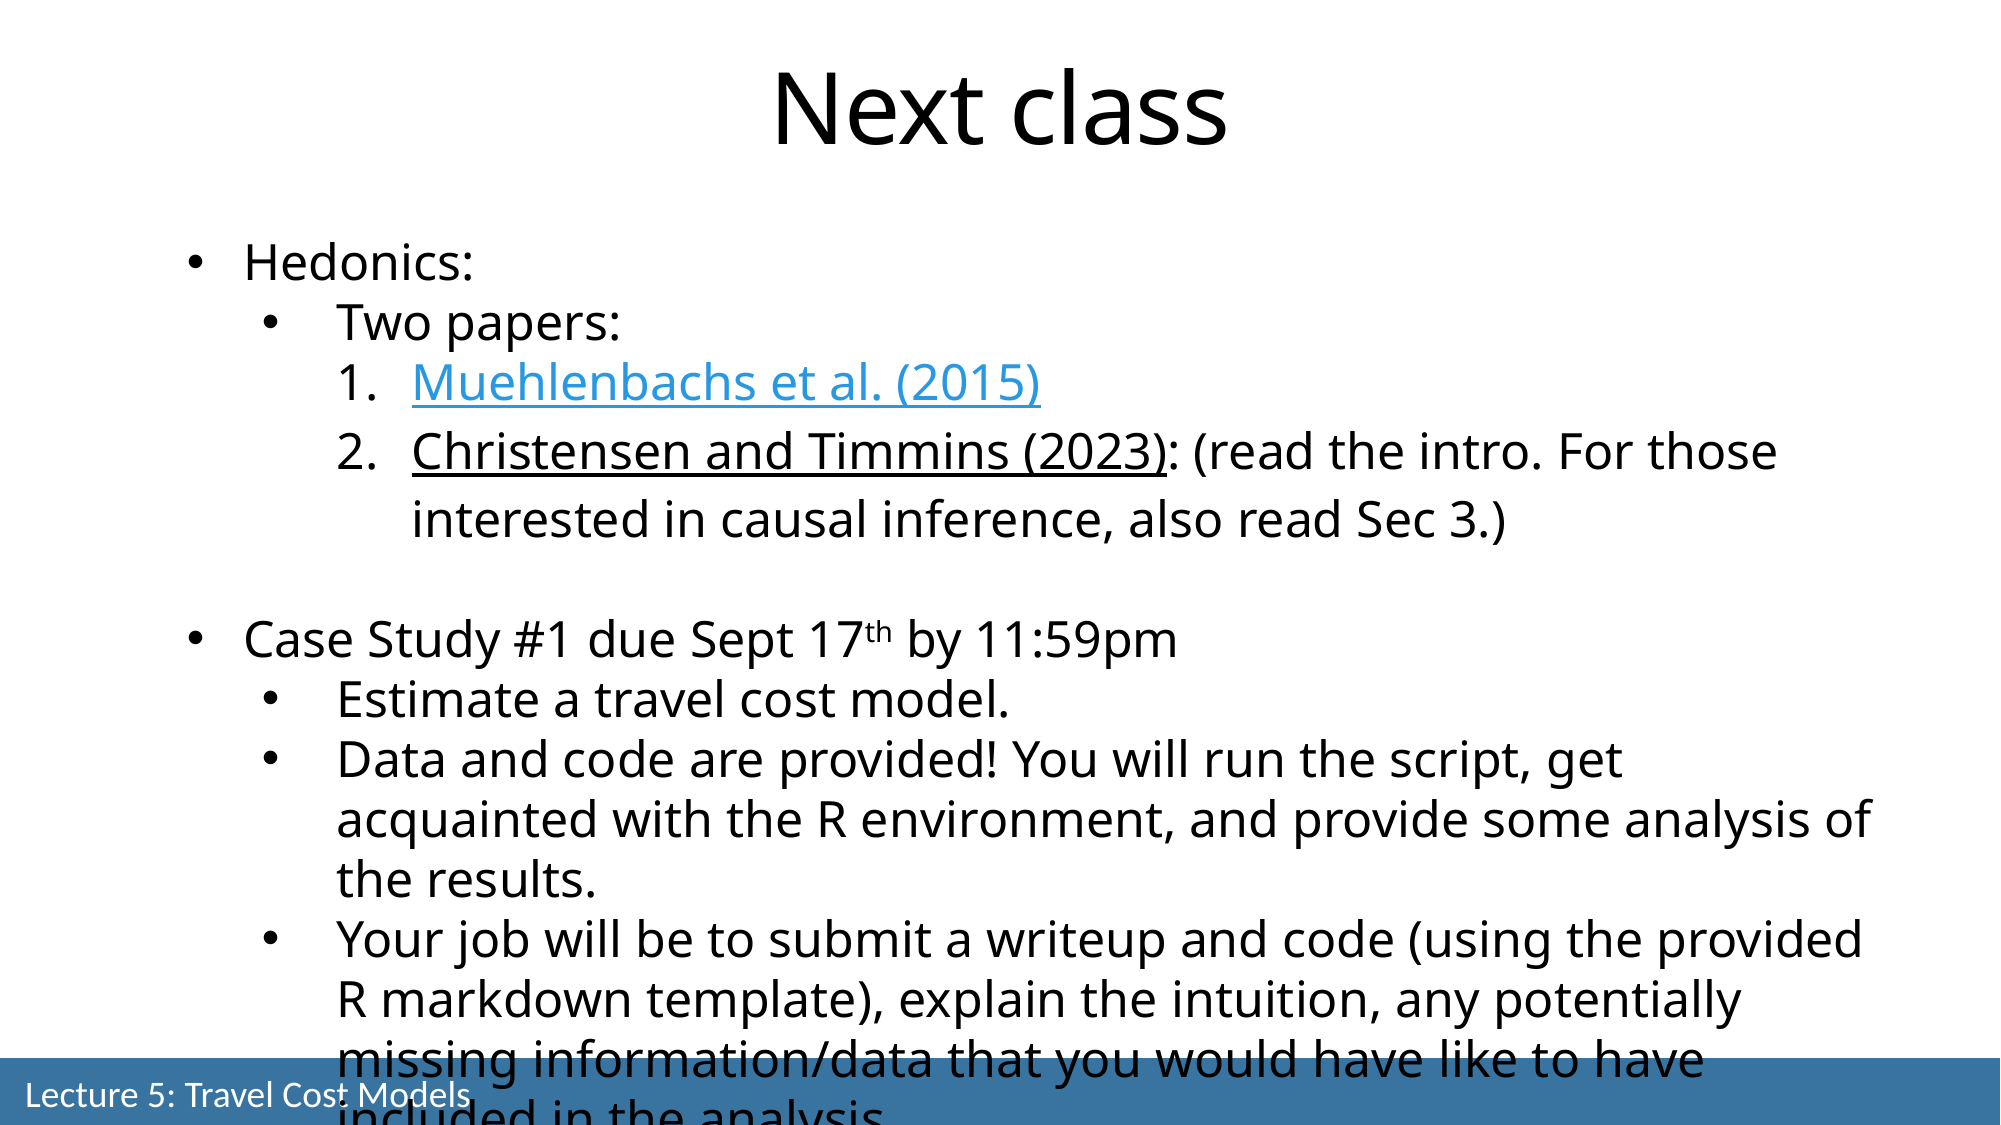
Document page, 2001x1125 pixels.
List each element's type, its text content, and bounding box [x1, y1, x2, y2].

text_box Hedonics: Two papers: Muehlenbachs et al. (2015) Christensen and Timmins (2023): (read the intro. For those interested in causal inference, also read Sec 3.) Case Study #1 due Sept 17th by 11:59pm Estimate a travel cost model. Data and code are provided! You will run the script, get acquainted with the R environment, and provide some analysis of the results. Your job will be to submit a writeup and code (using the provided R markdown template), explain the intuition, any potentially missing information/data that you would have like to have included in the analysis. [97, 223, 1903, 1125]
text_box Next class [60, 0, 1940, 224]
